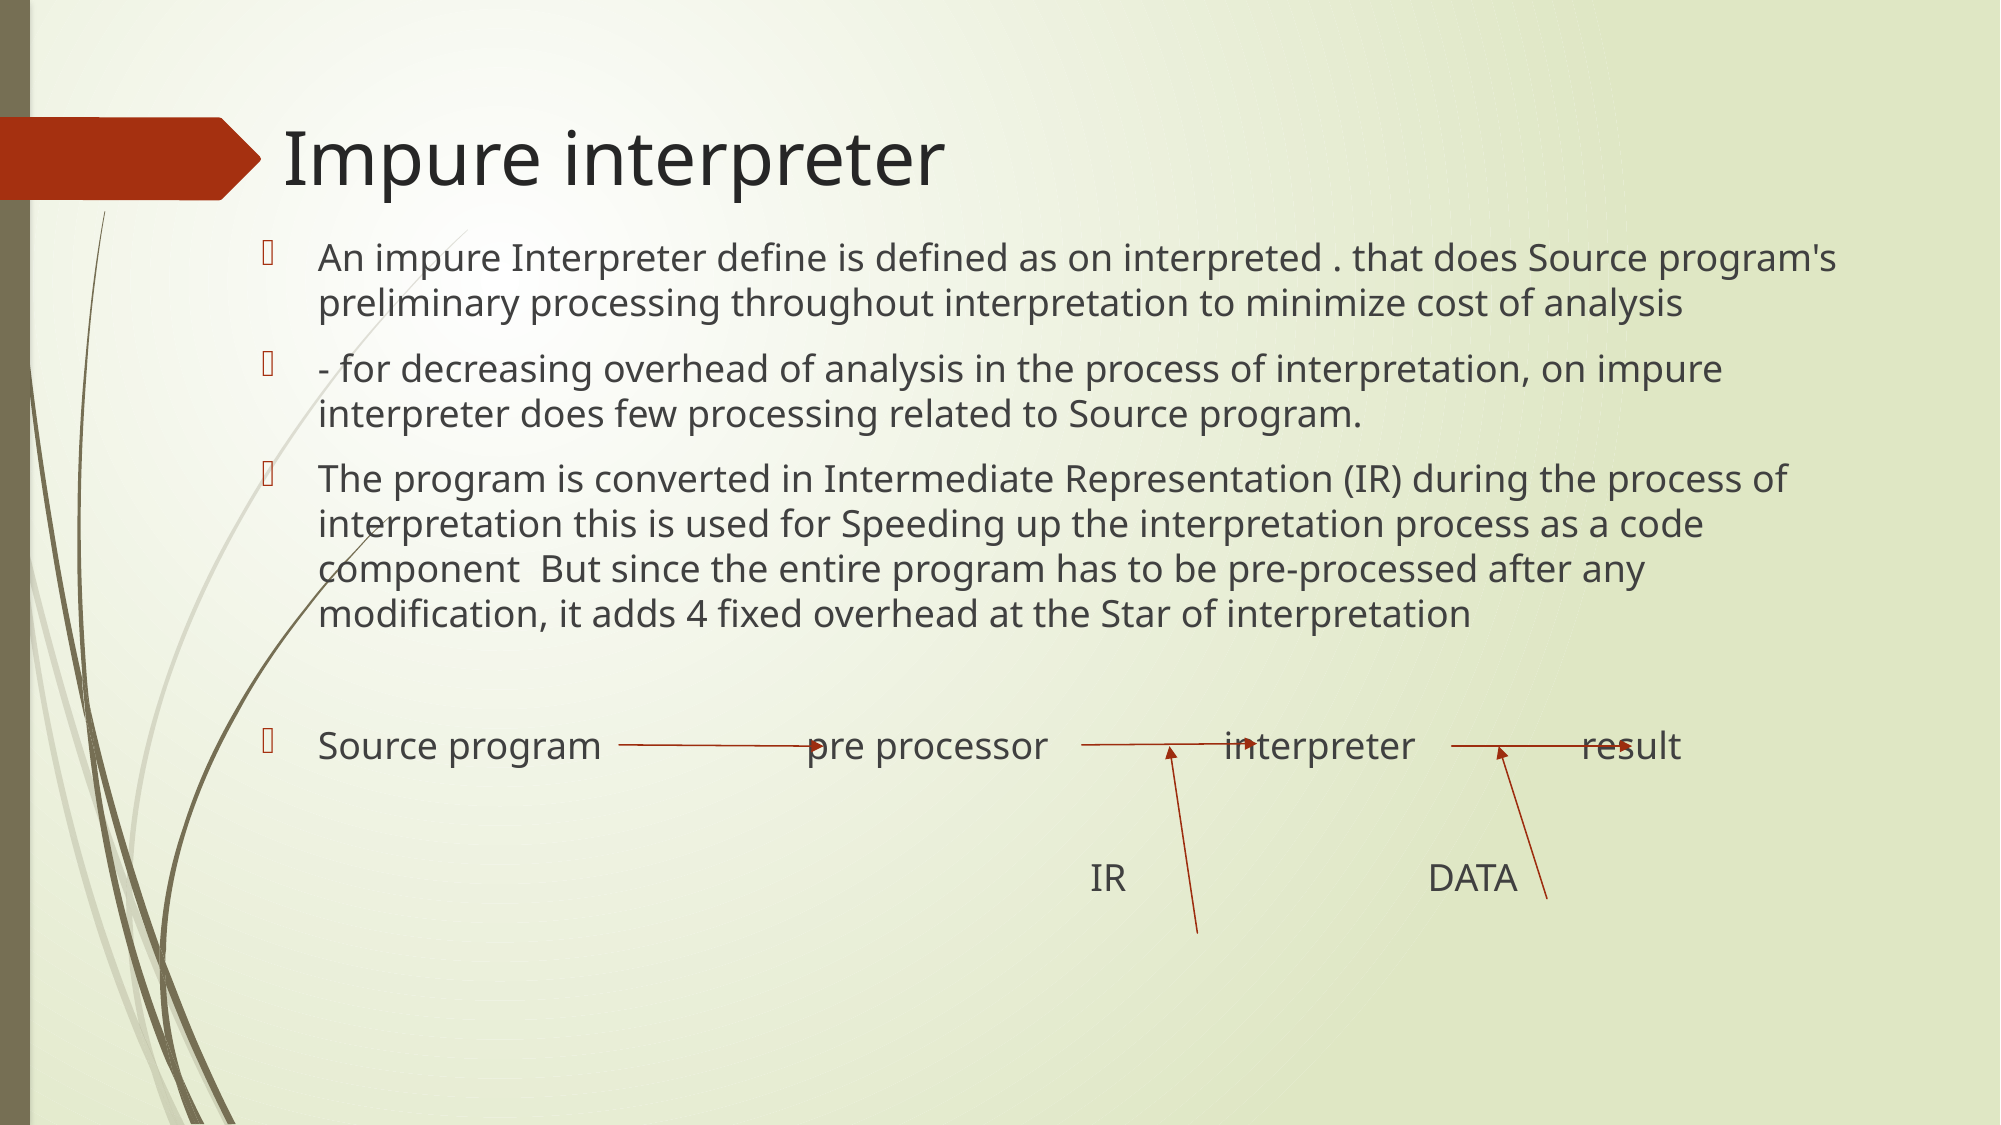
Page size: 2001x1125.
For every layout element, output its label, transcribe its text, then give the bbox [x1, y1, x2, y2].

title Impure interpreter [268, 102, 1888, 226]
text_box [1169, 745, 1198, 934]
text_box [1498, 745, 1548, 899]
list An impure Interpreter define is defined as on interpreted . that does Source program's preliminary processing throughout interpretation to minimize cost of analysis - for decreasing overhead of analysis in the process of interpretation, on impure interpreter does few processing related to Source program. The program is converted in Intermediate Representation (IR) during the process of interpretation this is used for Speeding up the interpretation process as a code component But since the entire program has to be pre-processed after any modification, it adds 4 fixed overhead at the Star of interpretation Source program pre processor interpreter result IR DATA [246, 226, 1888, 970]
